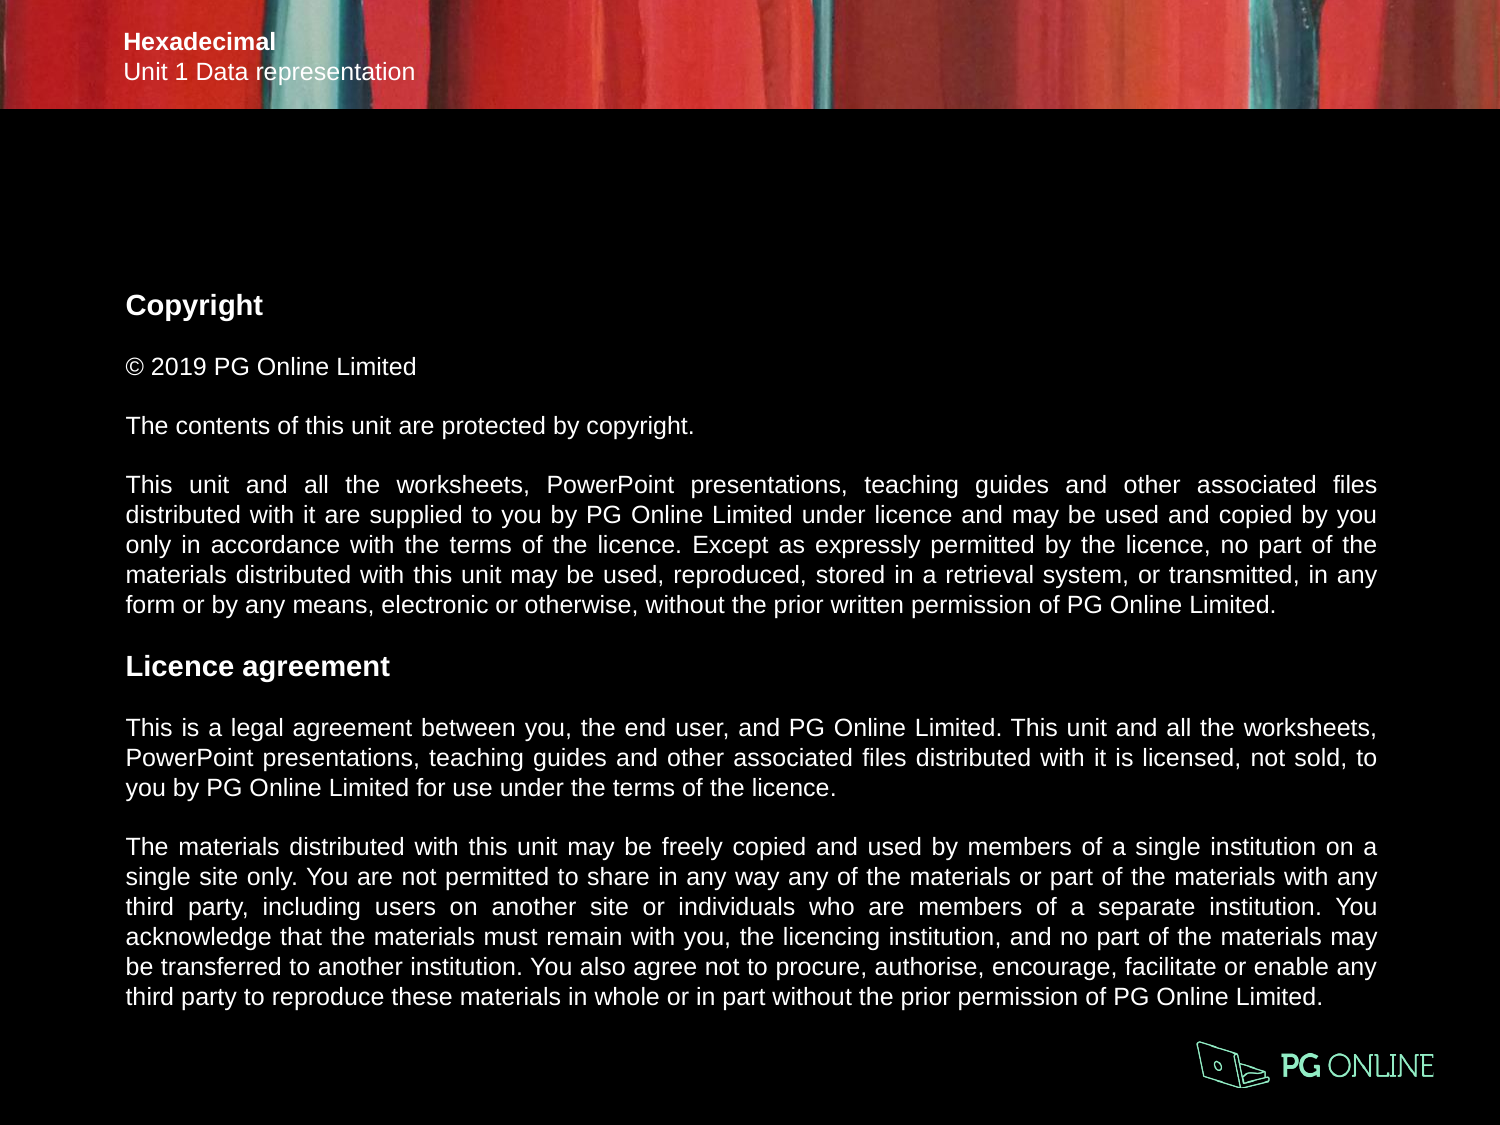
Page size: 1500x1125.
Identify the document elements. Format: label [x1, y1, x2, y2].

picture [0, 0, 1500, 109]
